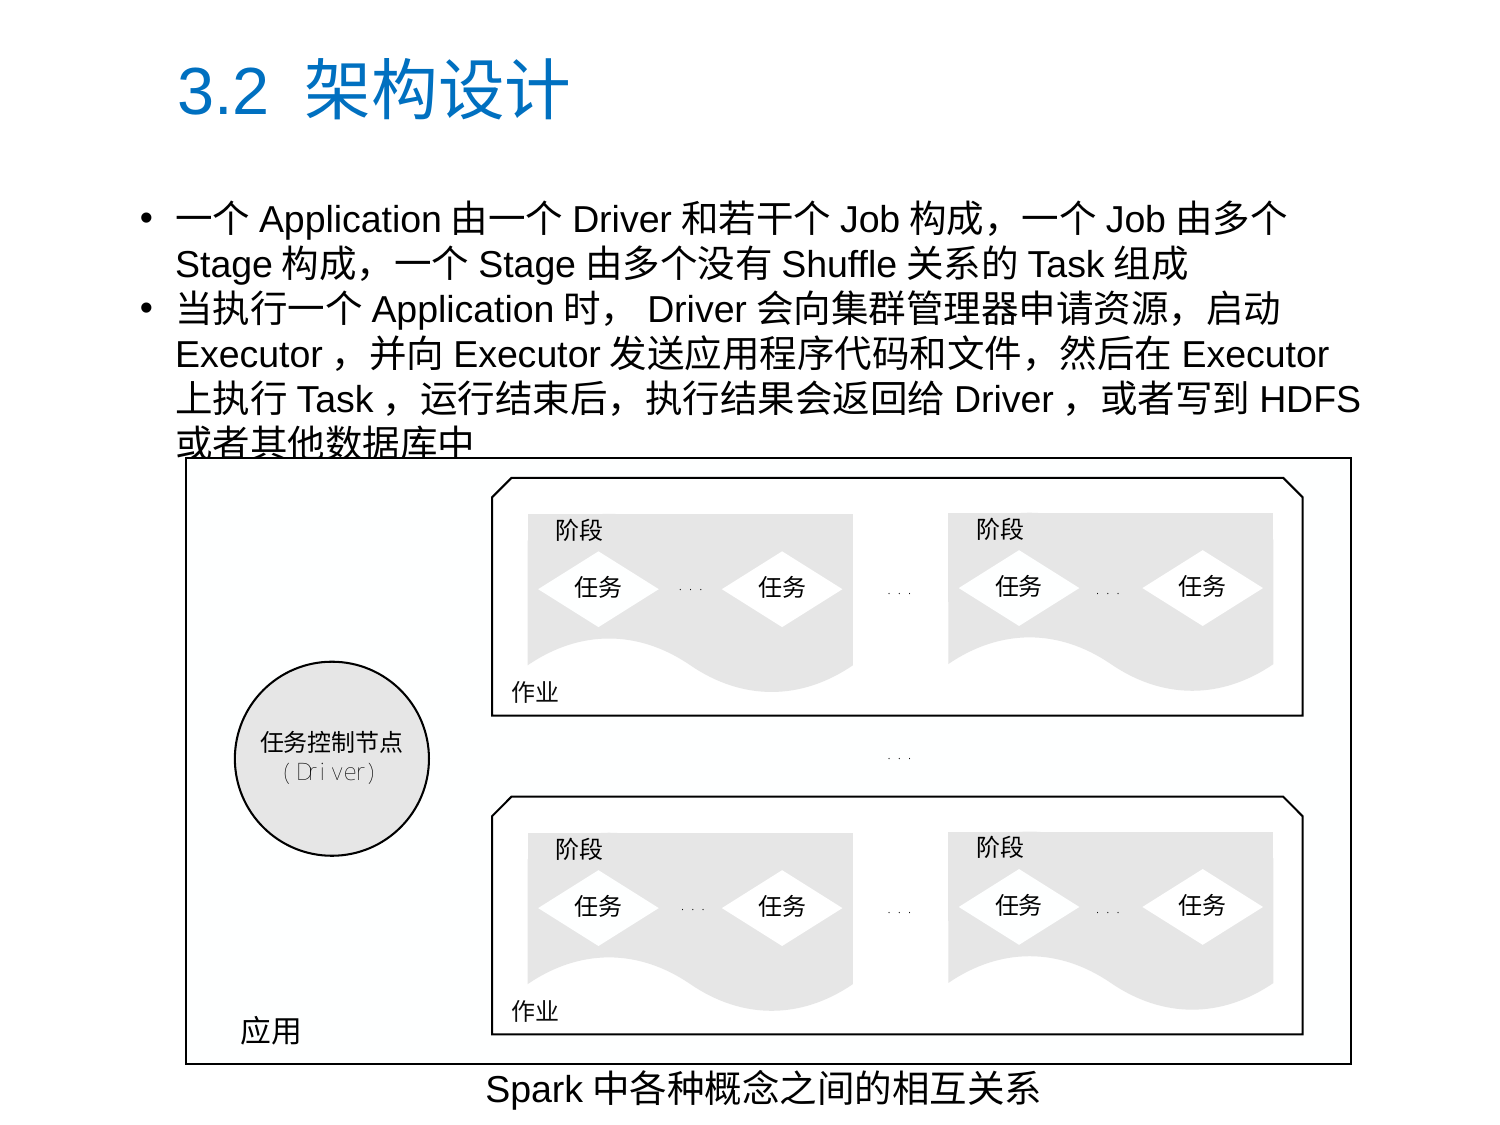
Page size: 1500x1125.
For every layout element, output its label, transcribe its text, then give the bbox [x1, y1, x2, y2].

picture [183, 454, 1355, 1068]
text_box Spark中各种概念之间的相互关系 [470, 1076, 1096, 1118]
title 3.2 架构设计 [162, 12, 1376, 163]
text_box 一个Application由一个Driver和若干个Job构成，一个Job由多个Stage构成，一个Stage由多个没有Shuffle关系的Task组成 当执行一个Application时，Driver会向集群管理器申请资源，启动Executor，并向Executor发送应用程序代码和文件，然后在Executor上执行Task，运行结束后，执行结果会返回给Driver，或者写到HDFS或者其他数据库中 [124, 187, 1388, 473]
